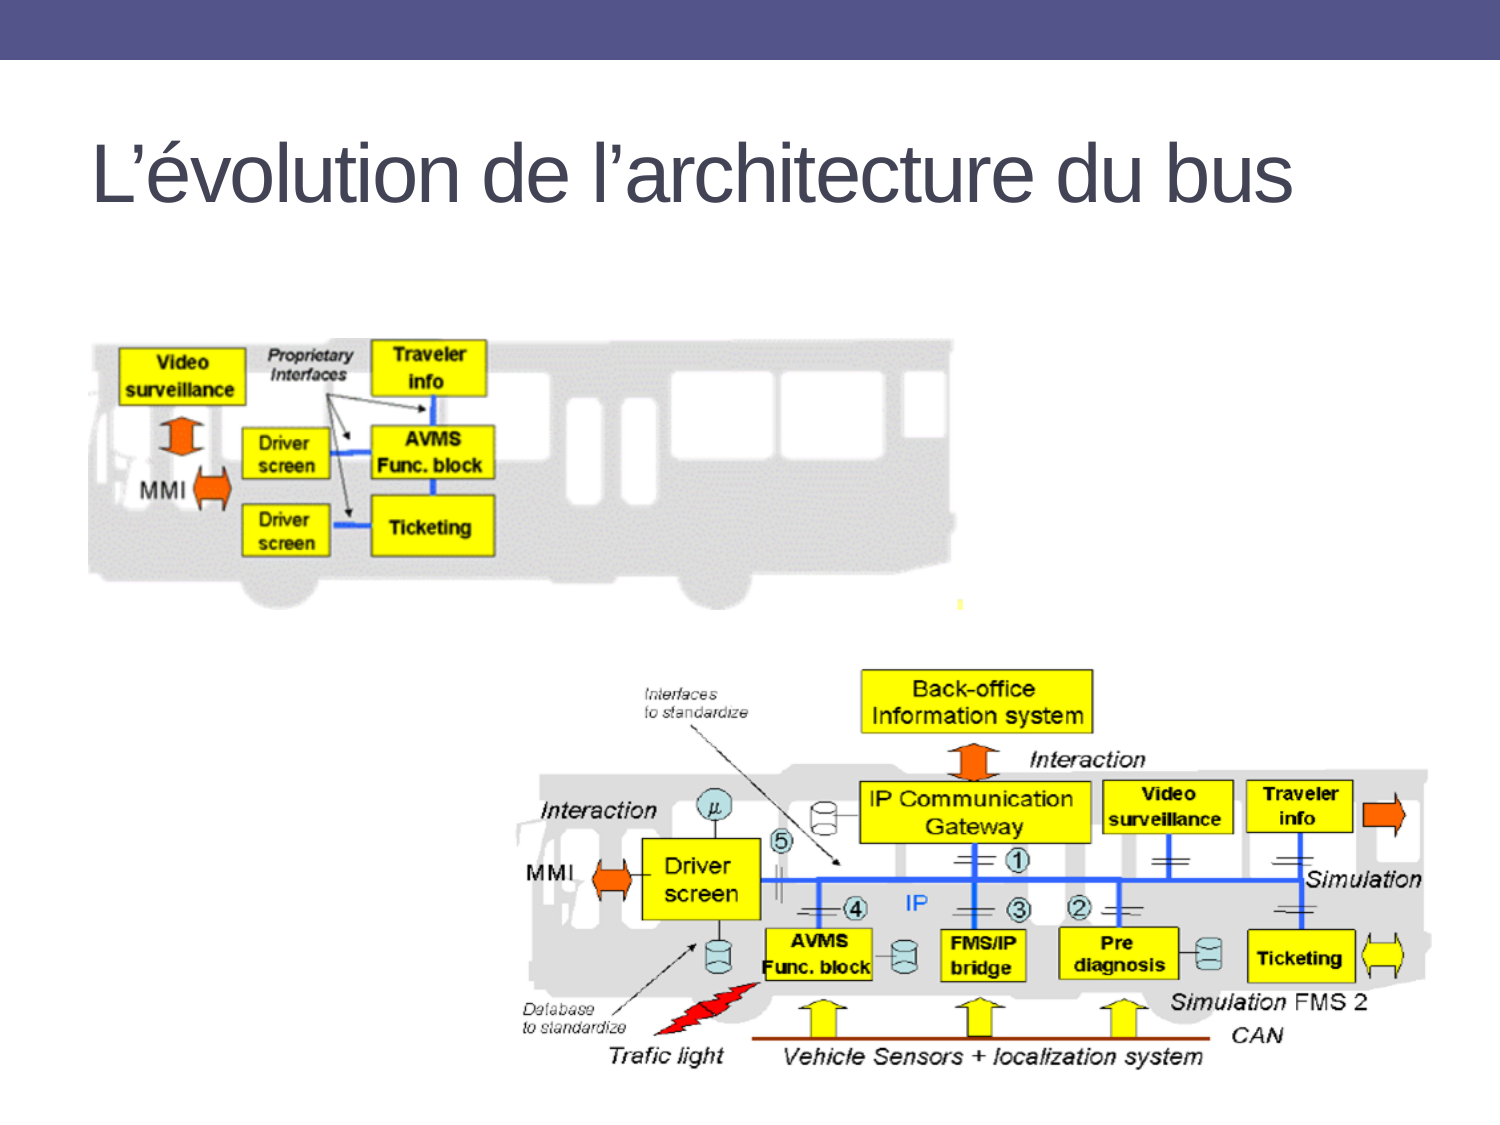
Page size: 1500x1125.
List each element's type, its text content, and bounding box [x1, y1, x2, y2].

title L’évolution de l’architecture du bus [75, 87, 1425, 250]
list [88, 337, 963, 611]
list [513, 656, 1432, 1071]
